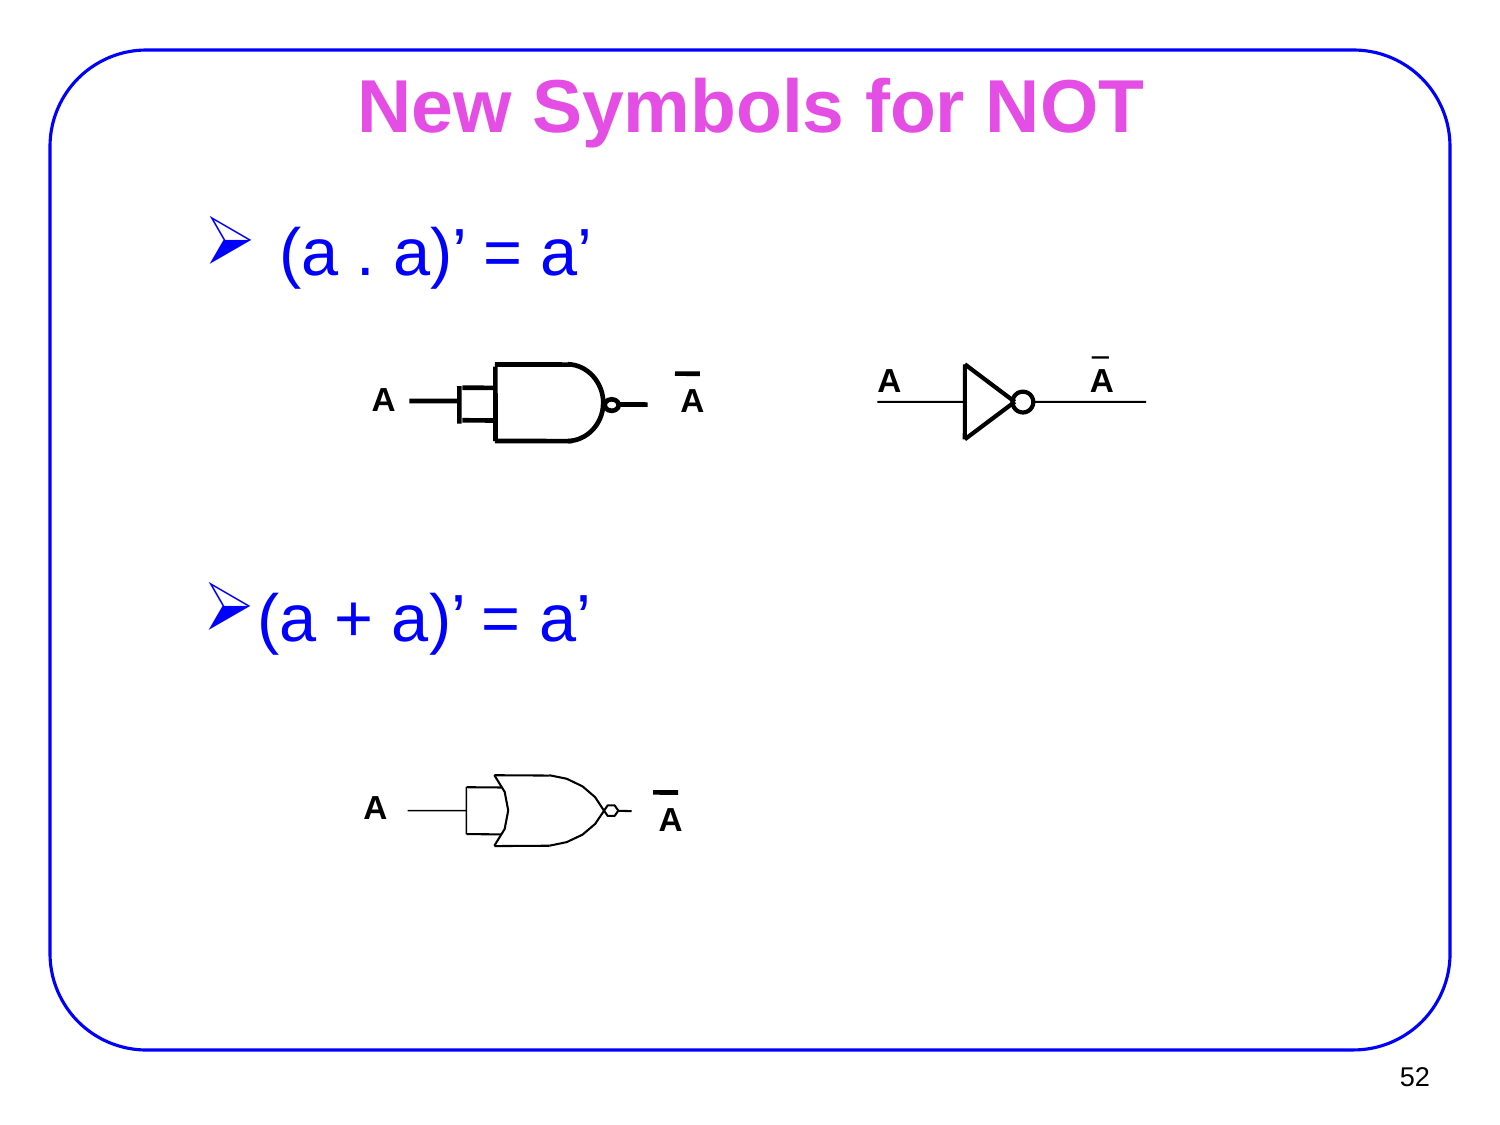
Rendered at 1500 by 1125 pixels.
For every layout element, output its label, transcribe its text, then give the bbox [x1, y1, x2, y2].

text_box A [643, 790, 698, 846]
text_box A [356, 371, 411, 426]
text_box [409, 385, 460, 424]
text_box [462, 364, 648, 442]
slide_number 52 [1351, 1047, 1444, 1104]
text_box (a + a)’ = a’ [112, 566, 1388, 717]
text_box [466, 775, 632, 847]
list (a . a)’ = a’ [112, 200, 1388, 350]
text_box A [665, 372, 720, 427]
title New Symbols for NOT [113, 66, 1389, 140]
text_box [862, 314, 1147, 440]
text_box A [348, 779, 403, 834]
